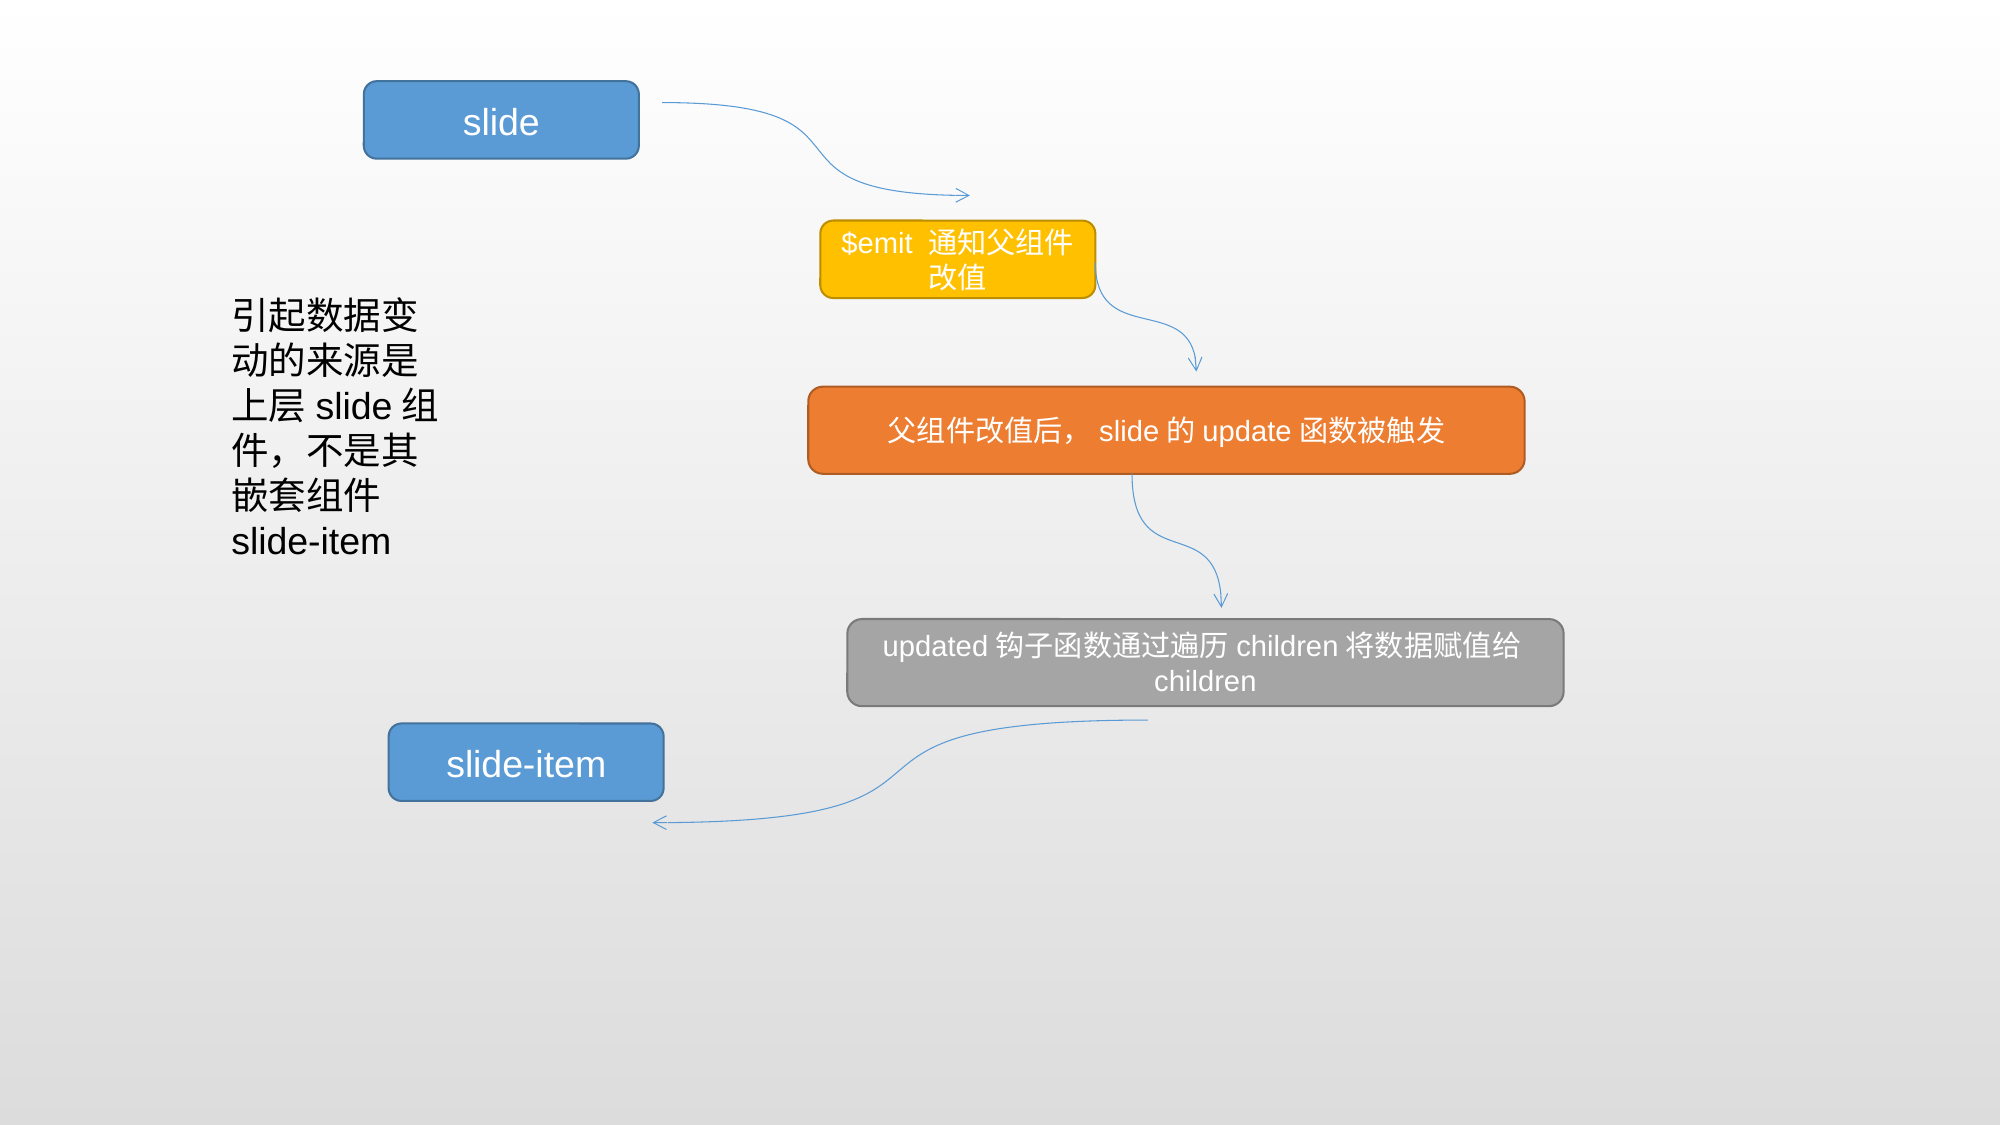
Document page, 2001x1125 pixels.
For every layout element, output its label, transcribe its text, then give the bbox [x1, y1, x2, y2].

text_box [1091, 266, 1201, 368]
text_box updated钩子函数通过遍历children将数据赋值给children [846, 617, 1565, 708]
text_box 父组件改值后，slide的update函数被触发 [807, 385, 1526, 475]
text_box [652, 720, 1149, 823]
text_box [1109, 496, 1244, 586]
text_box slide [362, 80, 640, 160]
text_box 引起数据变动的来源是上层slide组件，不是其嵌套组件slide-item [216, 284, 471, 570]
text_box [661, 102, 970, 196]
text_box slide-item [387, 722, 652, 802]
text_box $emit 通知父组件改值 [819, 219, 1097, 300]
